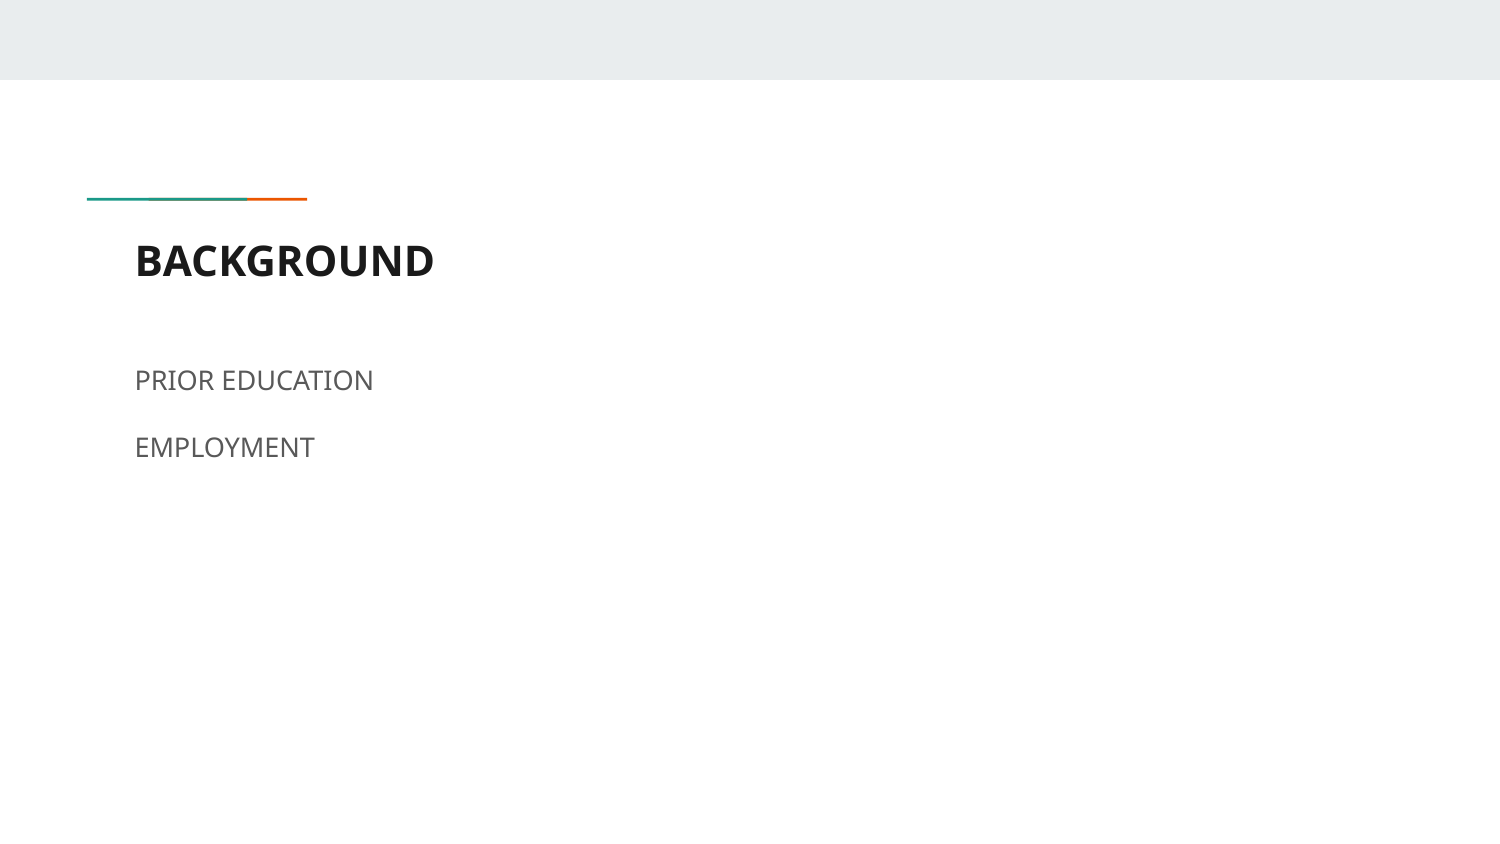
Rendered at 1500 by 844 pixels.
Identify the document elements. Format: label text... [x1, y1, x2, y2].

title BACKGROUND [119, 216, 1381, 305]
list PRIOR EDUCATION EMPLOYMENT [119, 341, 1381, 712]
